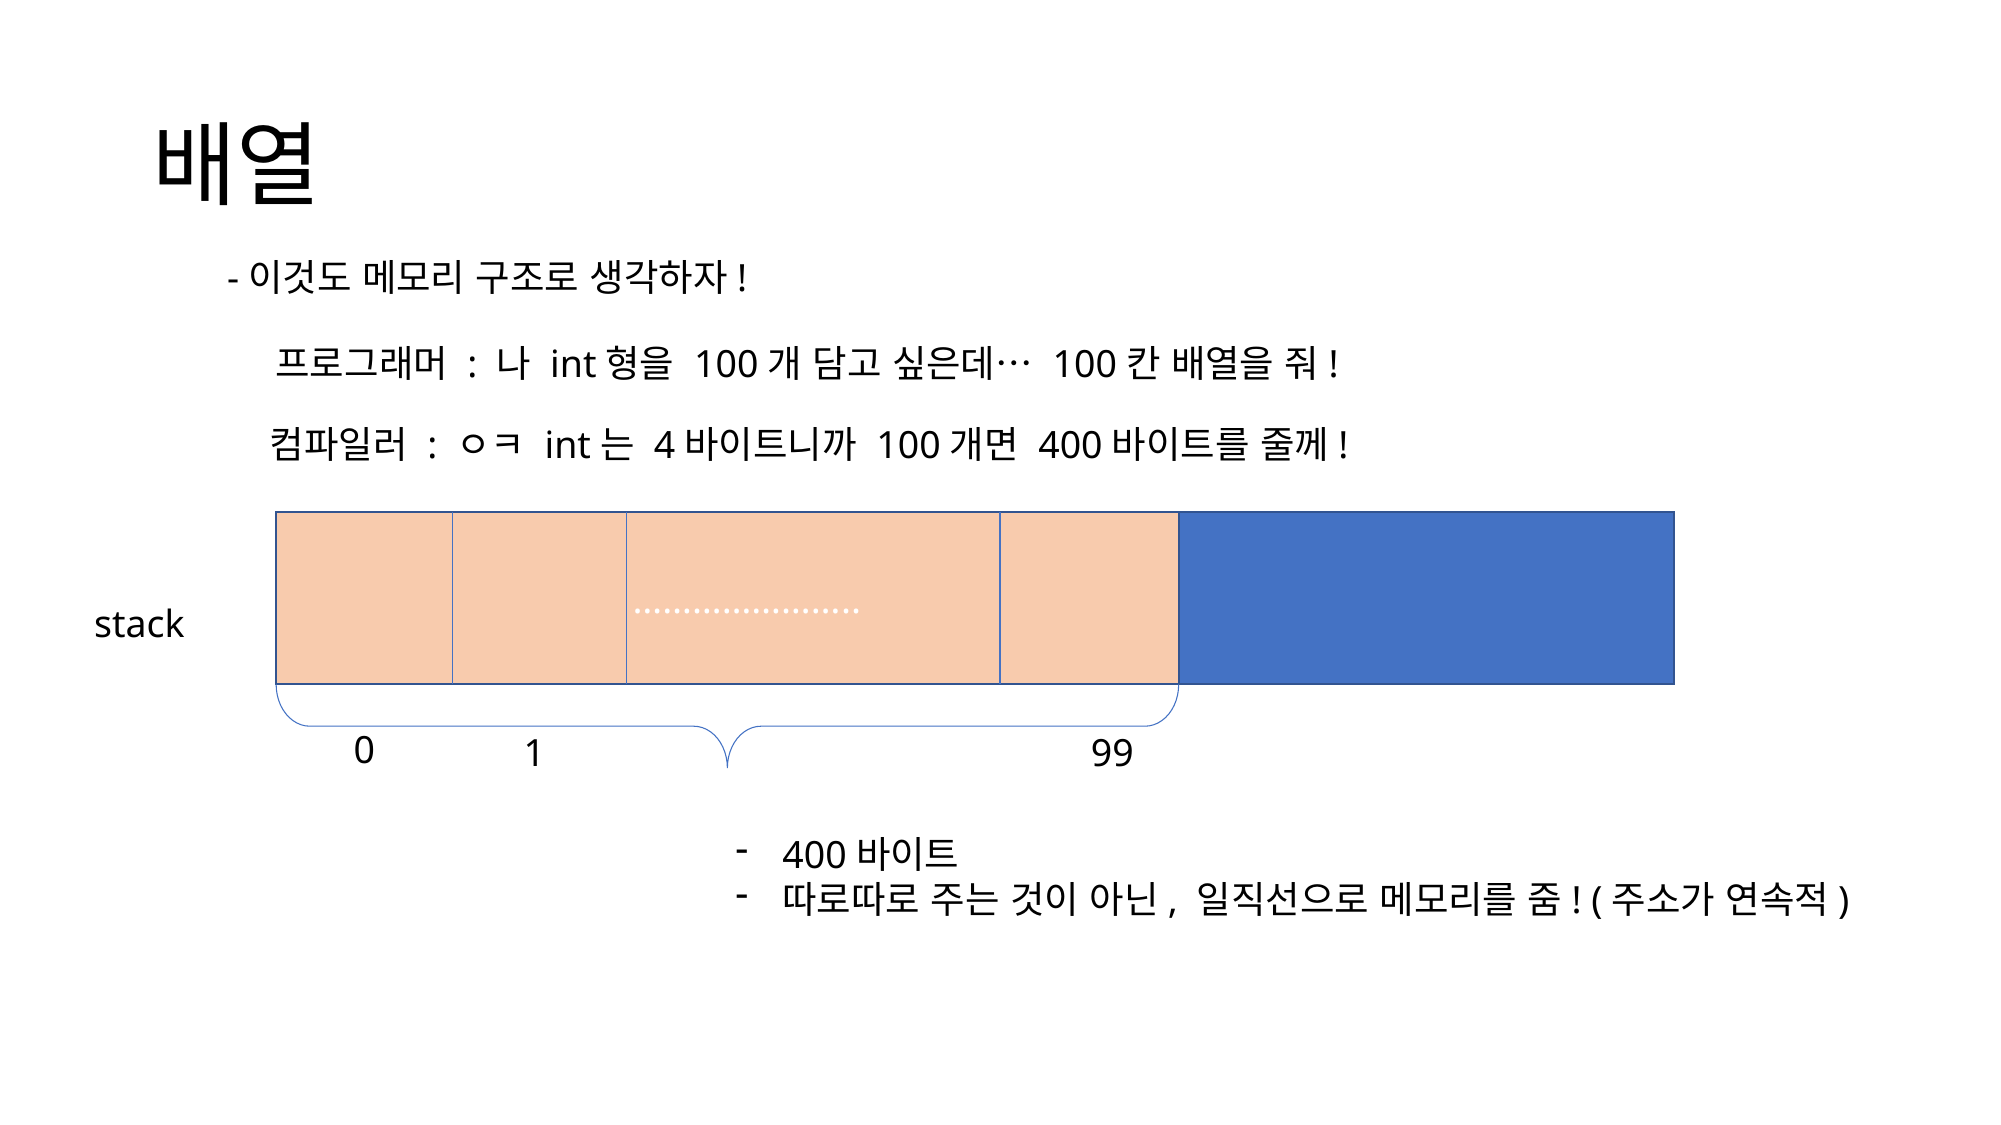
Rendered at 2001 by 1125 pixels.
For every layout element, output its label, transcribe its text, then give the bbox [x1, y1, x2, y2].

title 배열 [137, 59, 1863, 278]
text_box 0 [338, 727, 390, 779]
text_box ………………….. [627, 511, 999, 684]
text_box 400바이트 따로따로 주는 것이 아닌, 일직선으로 메모리를 줌! (주소가 연속적) [720, 823, 1865, 929]
text_box ………………….. [275, 511, 452, 684]
text_box 컴파일러 : ㅇㅋ int는 4바이트니까 100개면 400바이트를 줄께! [255, 414, 1363, 474]
text_box [1180, 511, 1675, 685]
text_box ………………….. [1001, 511, 1180, 684]
text_box stack [79, 592, 200, 653]
text_box [275, 684, 1180, 769]
text_box ………………….. [453, 511, 626, 684]
text_box 프로그래머 : 나 int형을 100개 담고 싶은데… 100칸 배열을 줘! [260, 332, 1354, 393]
text_box -이것도 메모리 구조로 생각하자! [212, 246, 762, 307]
text_box 1 [508, 727, 560, 782]
text_box 99 [1075, 727, 1149, 782]
